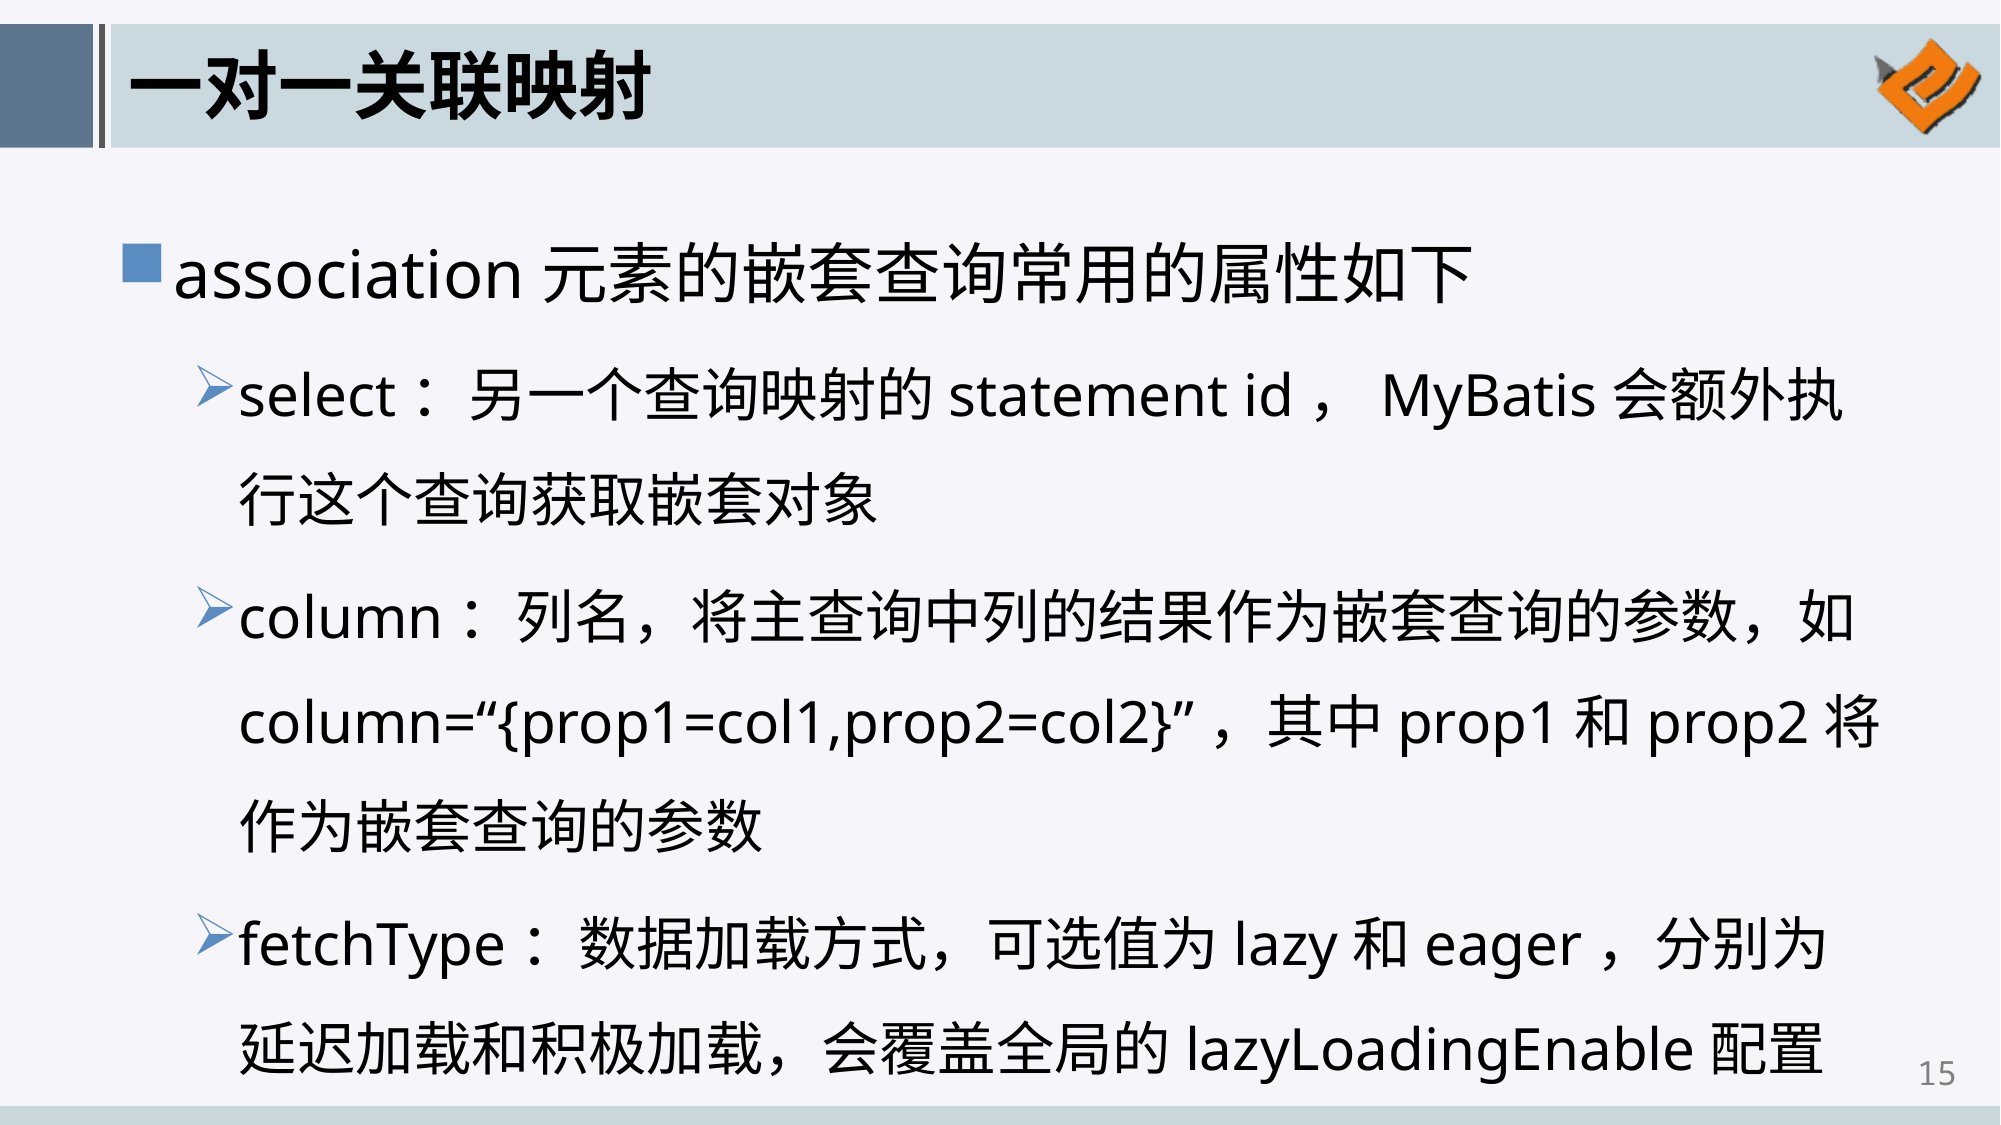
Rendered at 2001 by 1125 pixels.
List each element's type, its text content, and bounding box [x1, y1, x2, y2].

title 一对一关联映射 [114, 30, 1845, 141]
list association元素的嵌套查询常用的属性如下 select：另一个查询映射的statement id，MyBatis会额外执行这个查询获取嵌套对象 column：列名，将主查询中列的结果作为嵌套查询的参数，如column=“{prop1=col1,prop2=col2}”，其中prop1和prop2将作为嵌套查询的参数 fetchType：数据加载方式，可选值为lazy和eager，分别为延迟加载和积极加载，会覆盖全局的lazyLoadingEnable配置 [102, 184, 1898, 1035]
picture [1874, 38, 1981, 134]
